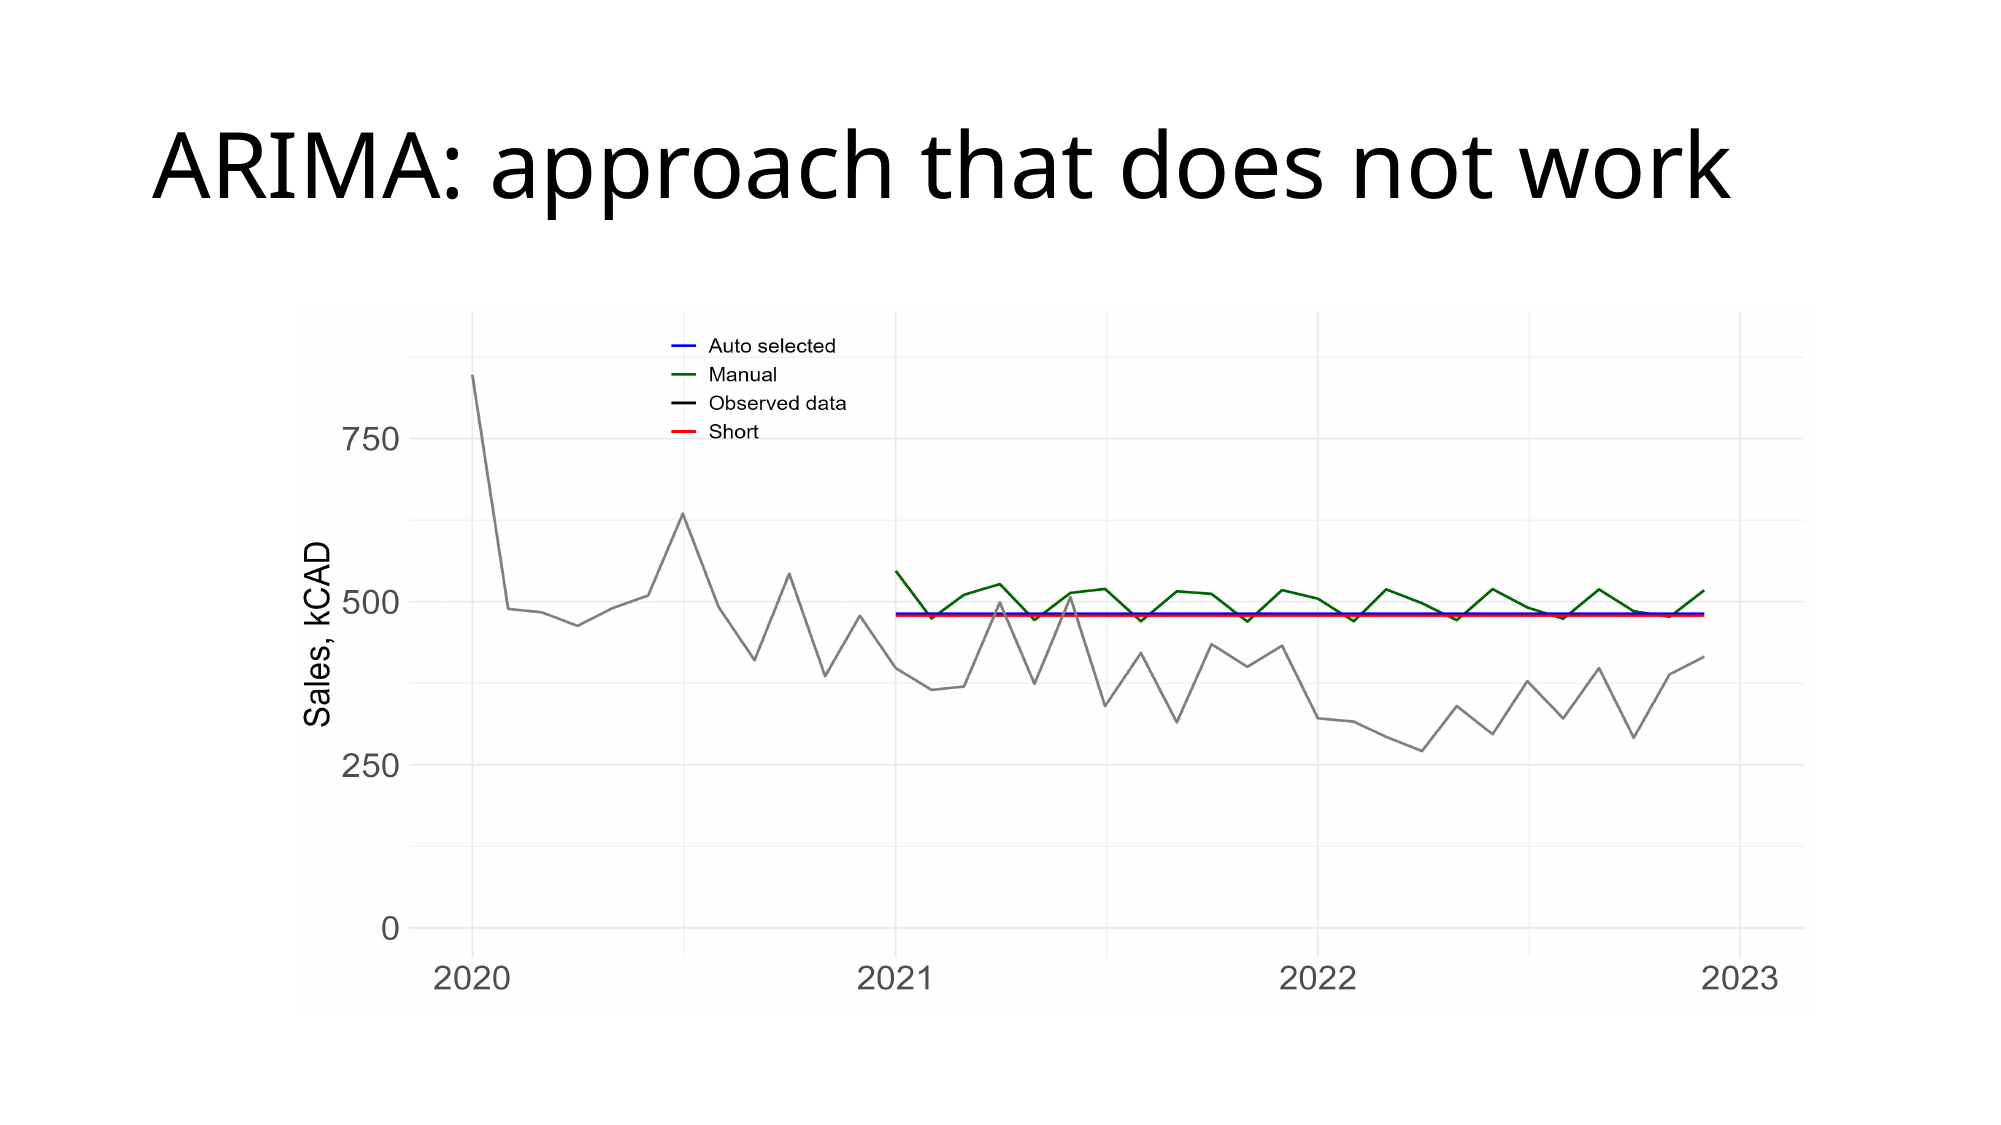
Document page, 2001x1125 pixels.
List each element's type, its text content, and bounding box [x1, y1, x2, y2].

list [294, 302, 1813, 1017]
title ARIMA: approach that does not work [137, 59, 1863, 278]
